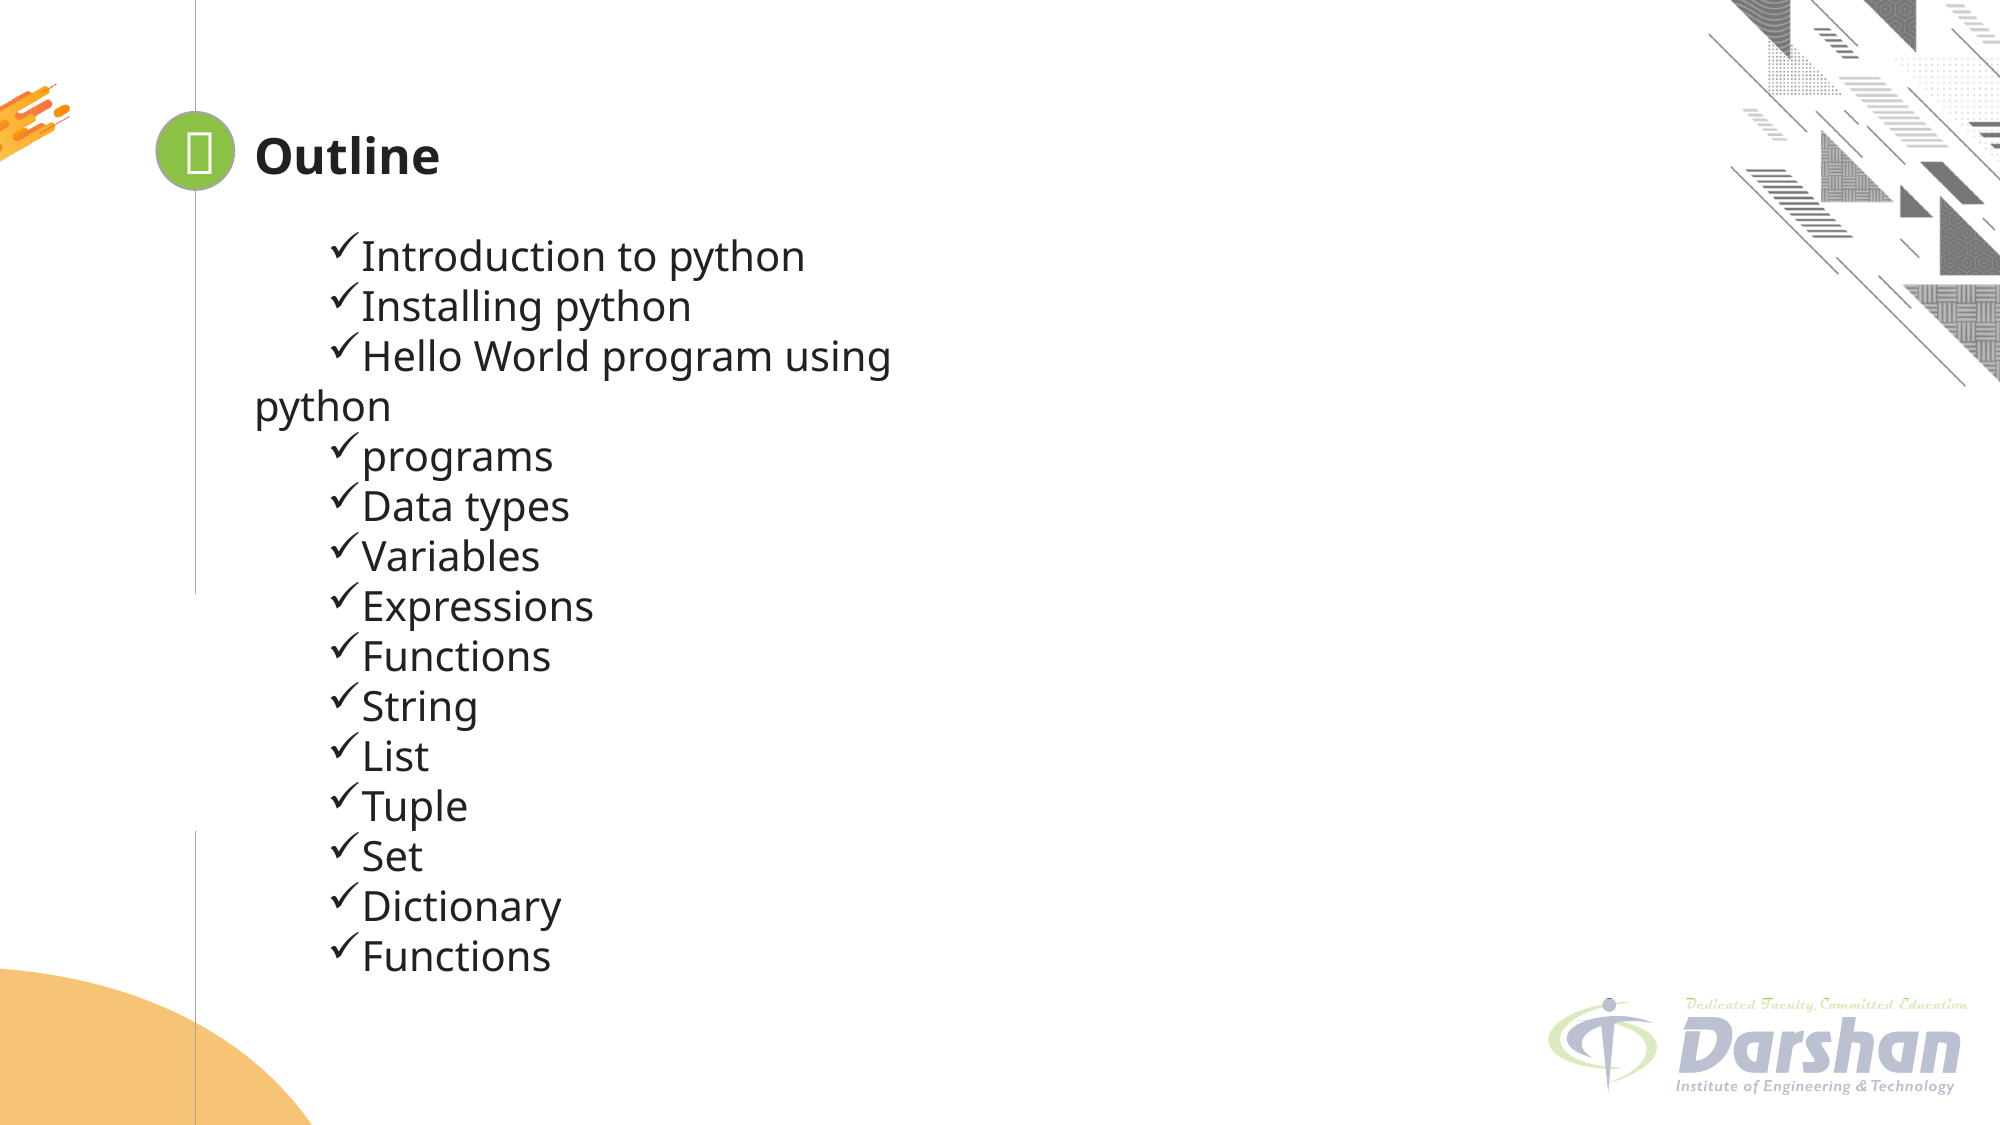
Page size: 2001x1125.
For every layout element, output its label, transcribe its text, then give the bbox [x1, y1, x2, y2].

text_box 1 2 3 [1548, 998, 1968, 1095]
text_box Outline Introduction to python Installing python Hello World program using python programs Data types Variables Expressions Functions String List Tuple Set Dictionary Functions [239, 116, 1045, 987]
picture [0, 65, 90, 193]
text_box  [155, 110, 236, 191]
